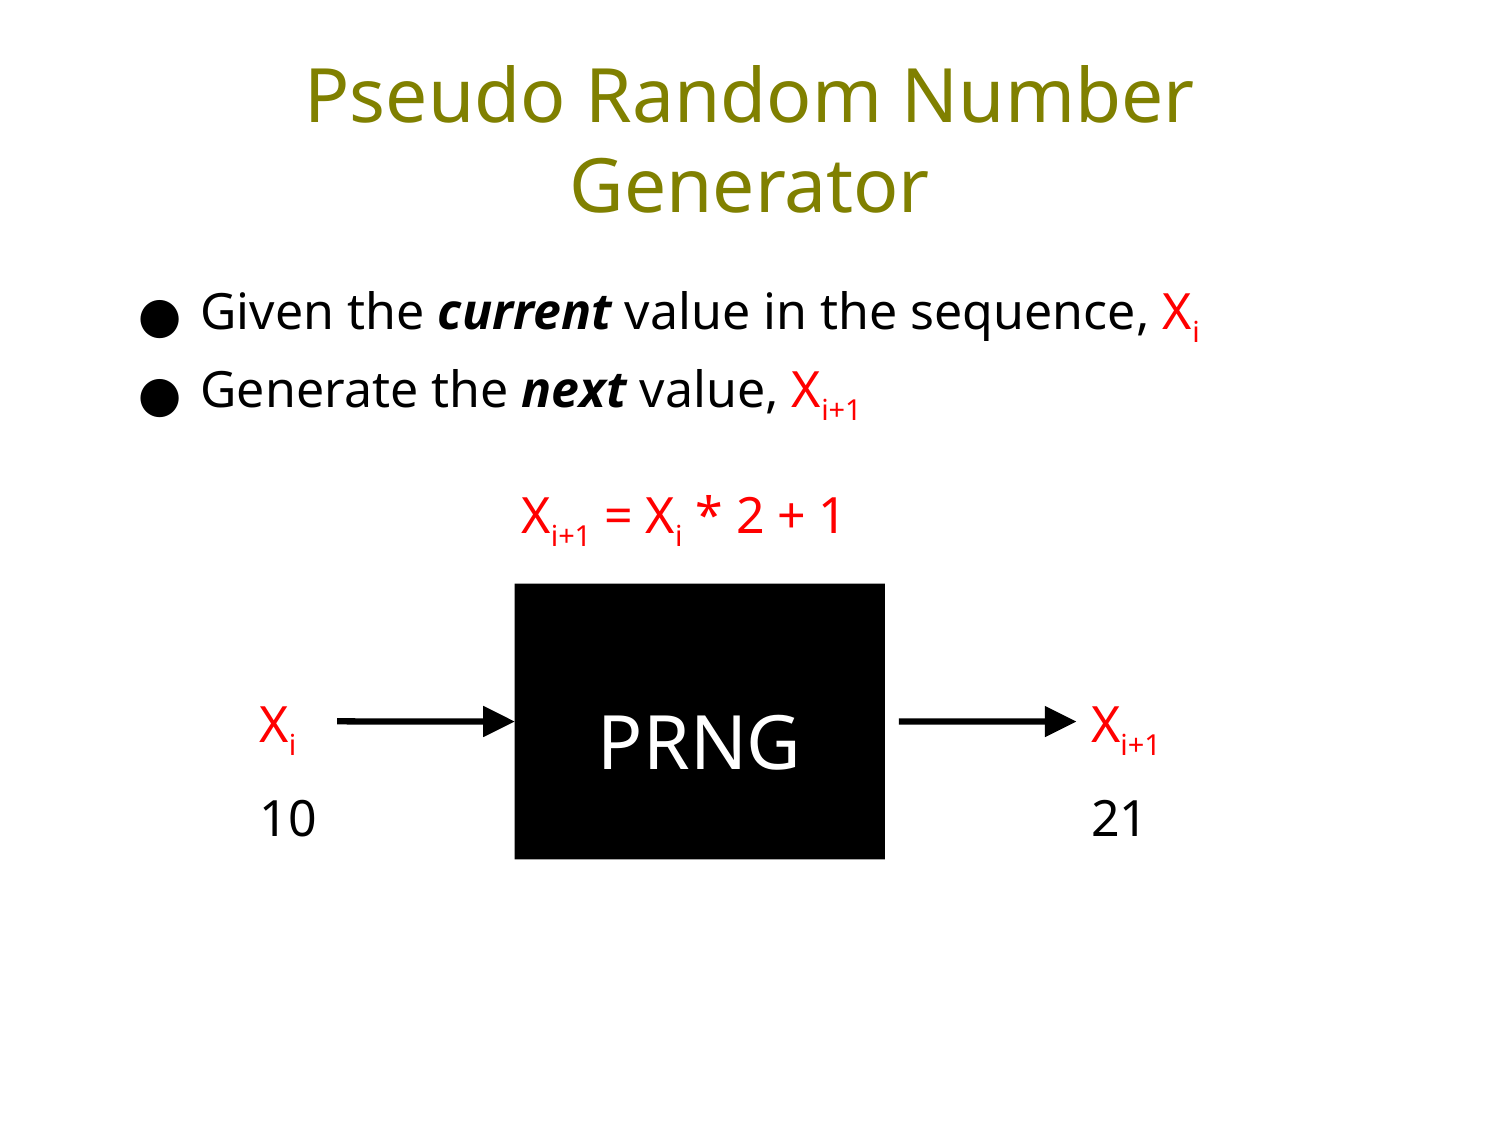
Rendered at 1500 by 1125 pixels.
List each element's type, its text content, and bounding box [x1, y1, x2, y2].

title Pseudo Random Number Generator [112, 62, 1388, 213]
text_box PRNG [514, 583, 885, 860]
list Given the current value in the sequence, Xi Generate the next value, Xi+1 [110, 261, 1384, 443]
text_box 21 [1076, 771, 1188, 860]
text_box Xi+1 = Xi * 2 + 1 [431, 452, 947, 574]
text_box Xi+1 [1076, 677, 1188, 766]
text_box Xi [244, 677, 338, 766]
text_box 10 [244, 771, 338, 860]
